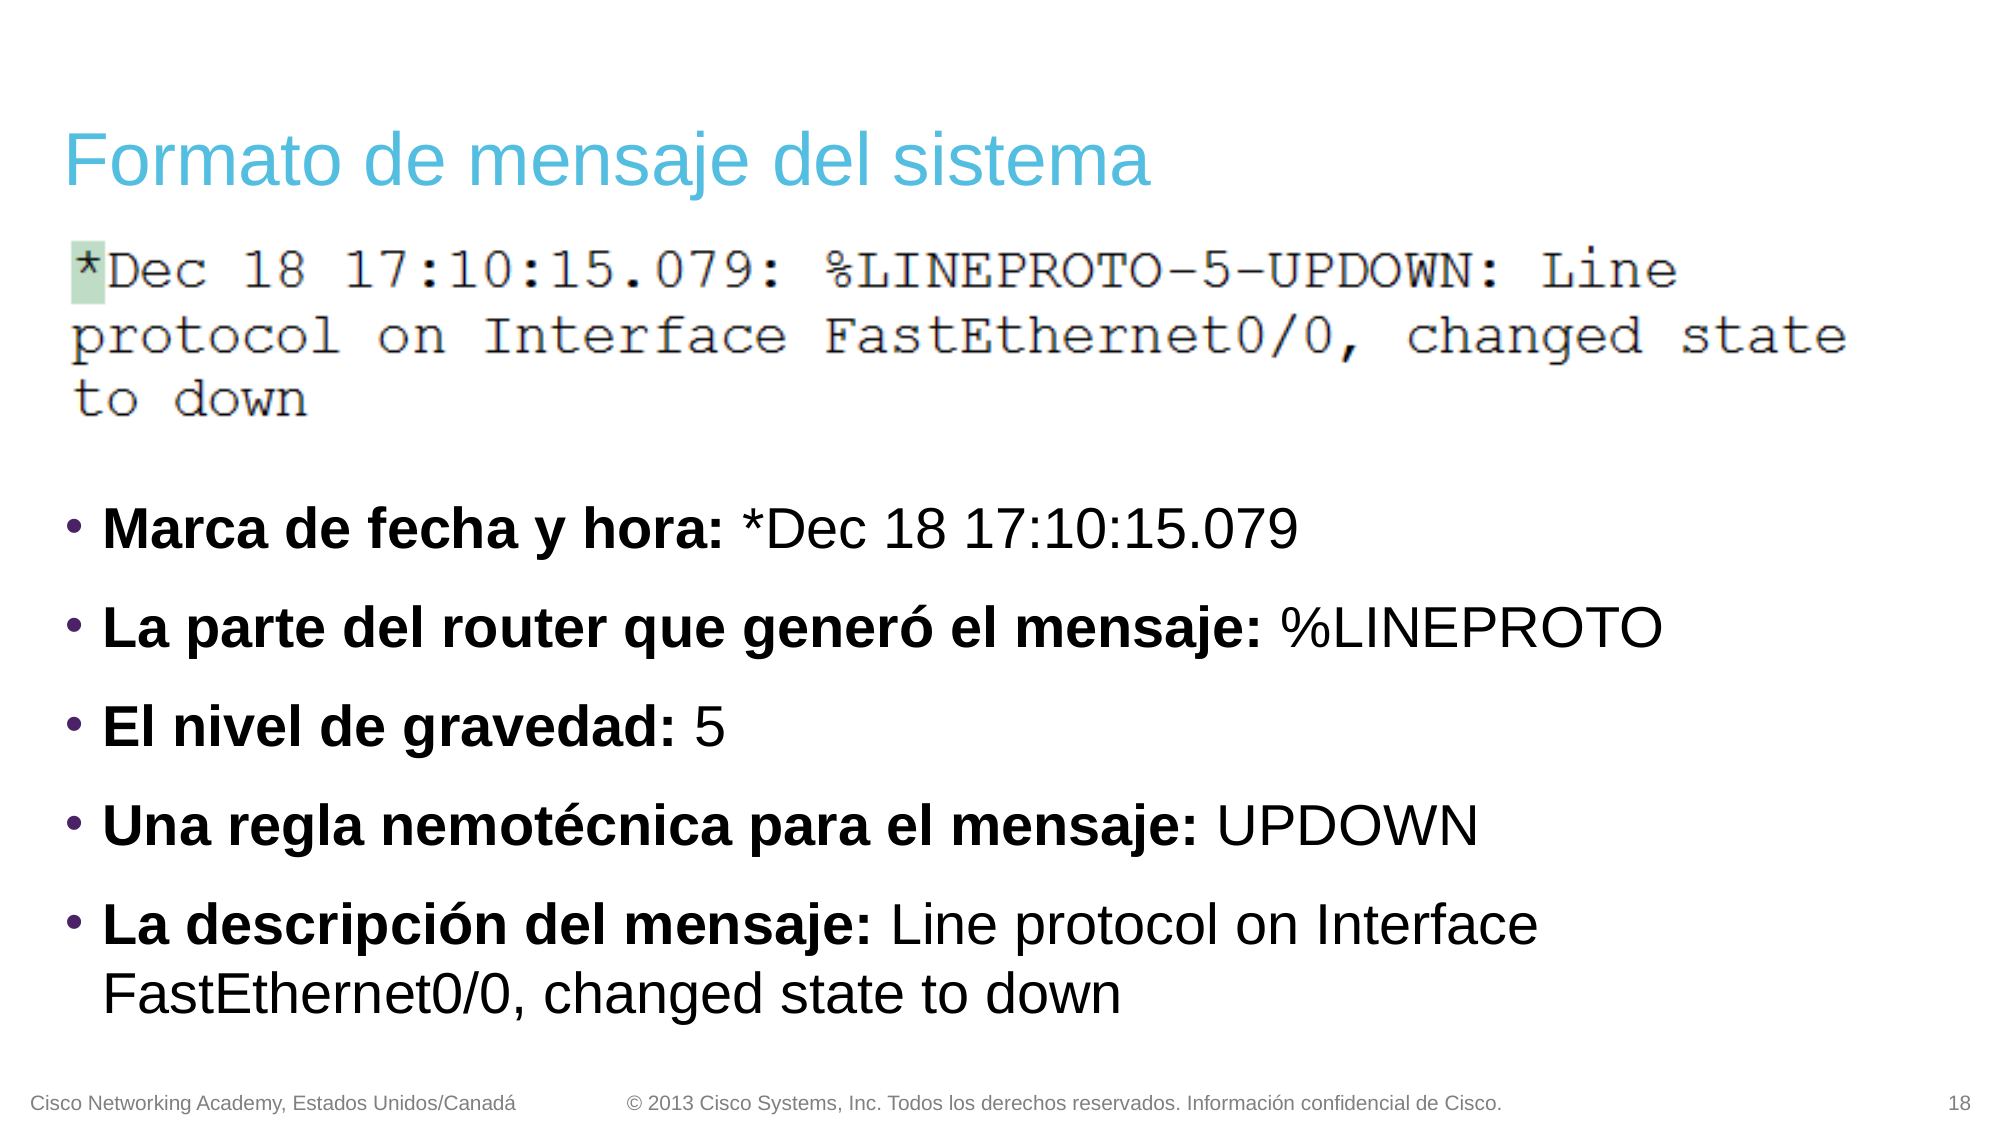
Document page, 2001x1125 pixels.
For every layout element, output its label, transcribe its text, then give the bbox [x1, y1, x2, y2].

title Formato de mensaje del sistema [50, 70, 1929, 209]
list Marca de fecha y hora: *Dec 18 17:10:15.079 La parte del router que generó el mensaje: %LINEPROTO El nivel de gravedad: 5 Una regla nemotécnica para el mensaje: UPDOWN La descripción del mensaje: Line protocol on Interface FastEthernet0/0, changed state to down [50, 483, 1921, 1035]
picture [55, 231, 1893, 448]
